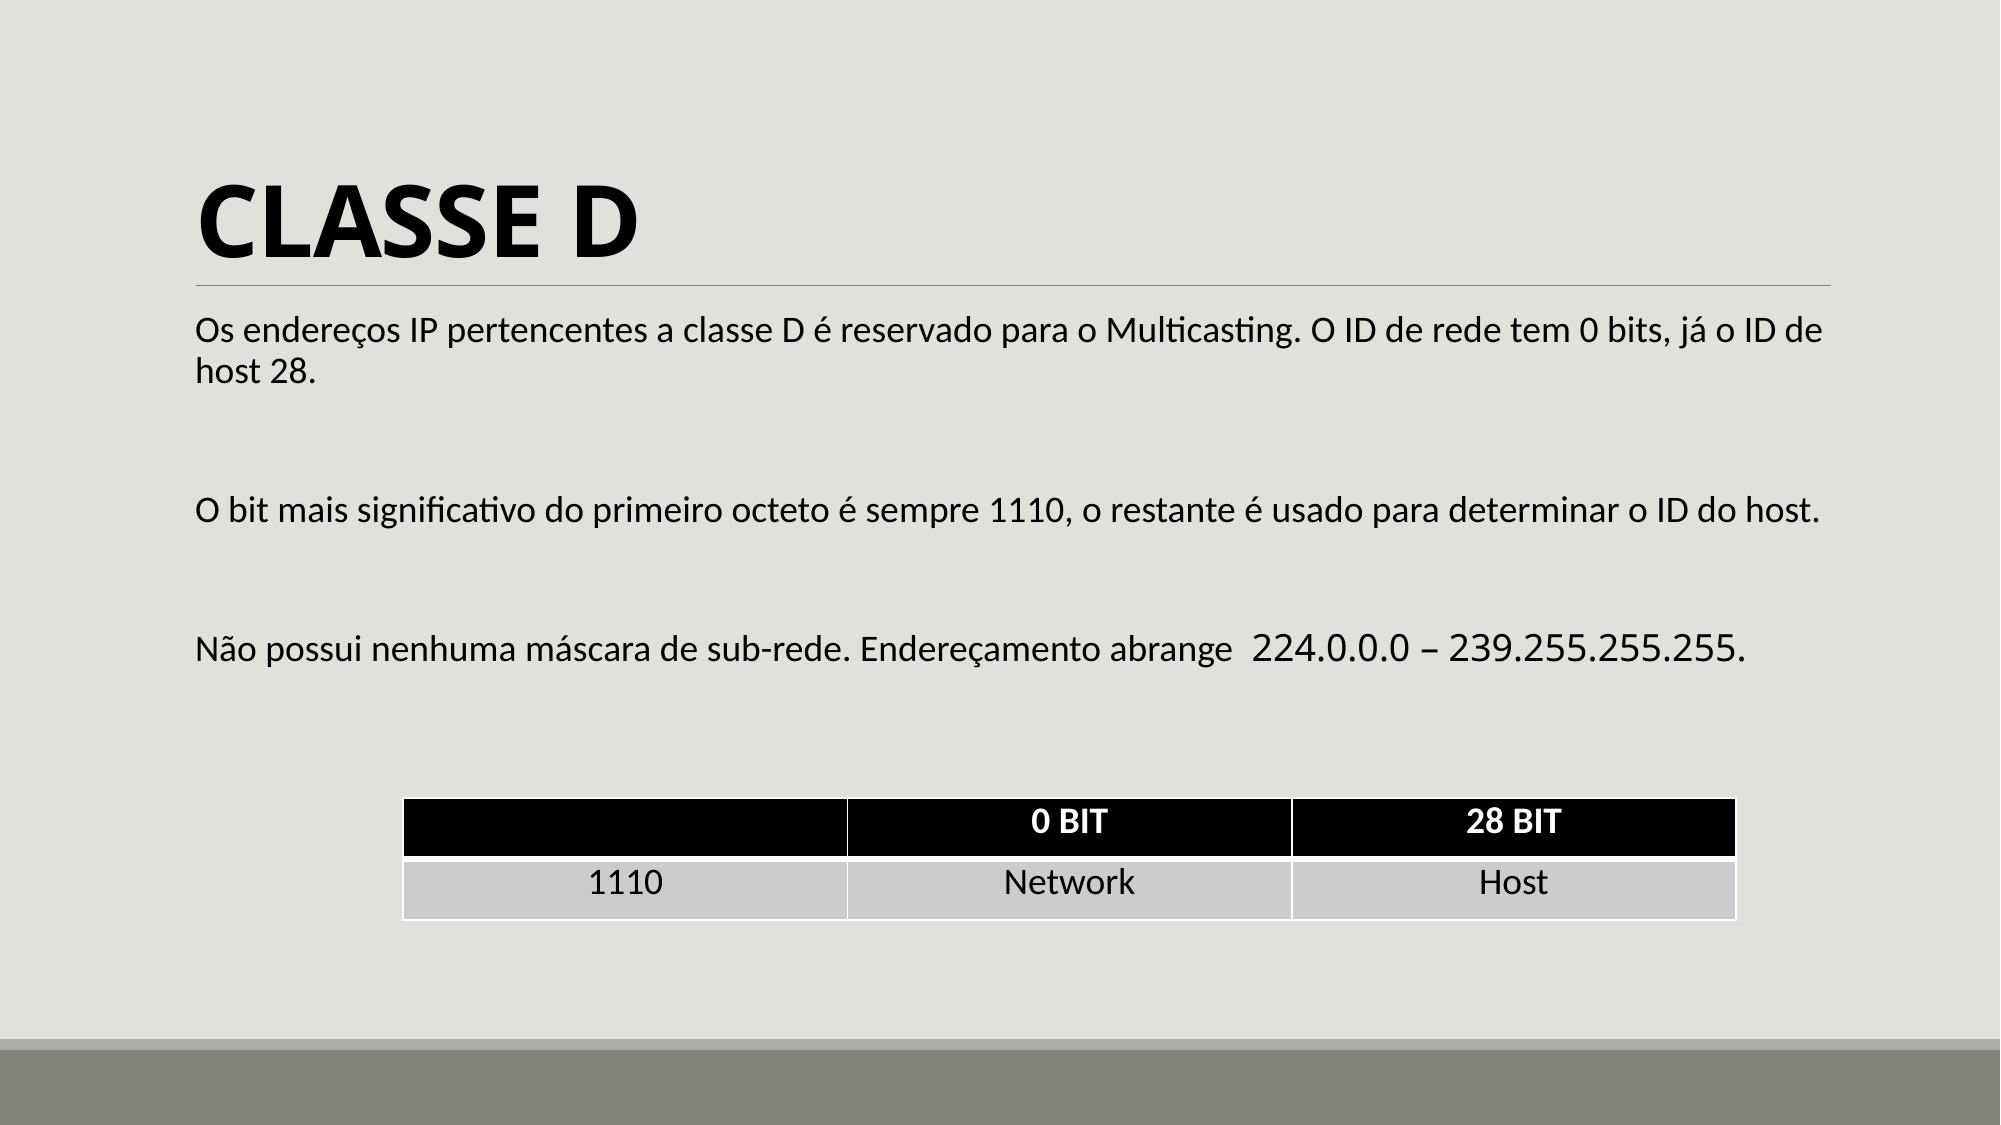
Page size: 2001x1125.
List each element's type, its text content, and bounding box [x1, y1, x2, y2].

table_header 28 BIT [1293, 799, 1735, 856]
table_cell 1110 [404, 862, 847, 919]
table_header 0 BIT [848, 799, 1291, 856]
title CLASSE D [180, 47, 1830, 285]
list Os endereços IP pertencentes a classe D é reservado para o Multicasting. O ID de rede tem 0 bits, já o ID de host 28. O bit mais significativo do primeiro octeto é sempre 1110, o restante é usado para determinar o ID do host. Não possui nenhuma máscara de sub-rede. Endereçamento abrange 224.0.0.0 – 239.255.255.255. [180, 302, 1830, 963]
table_cell Network [848, 862, 1291, 919]
table_header [404, 799, 847, 856]
table_cell Host [1293, 862, 1735, 919]
